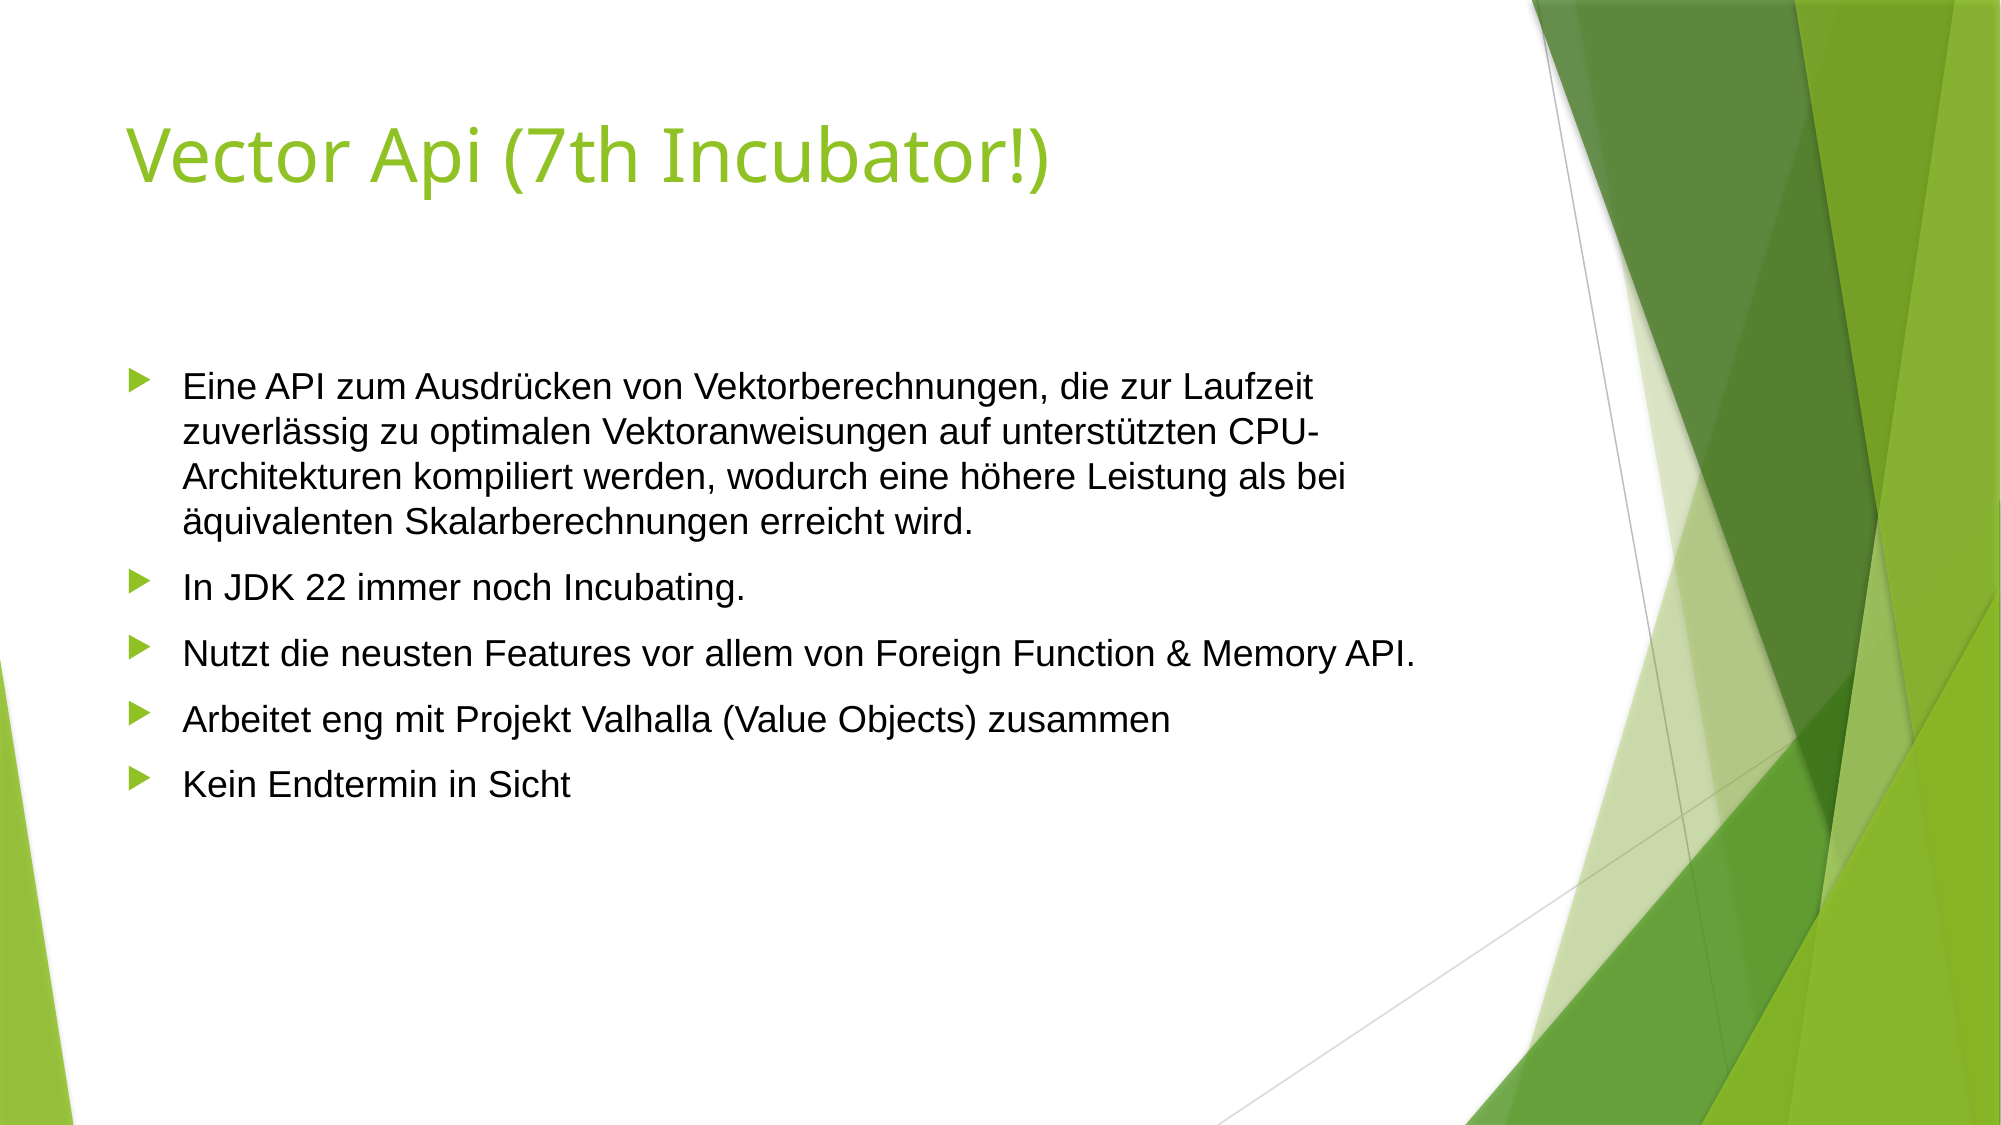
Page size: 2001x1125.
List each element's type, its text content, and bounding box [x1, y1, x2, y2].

list Eine API zum Ausdrücken von Vektorberechnungen, die zur Laufzeit zuverlässig zu optimalen Vektoranweisungen auf unterstützten CPU-Architekturen kompiliert werden, wodurch eine höhere Leistung als bei äquivalenten Skalarberechnungen erreicht wird. In JDK 22 immer noch Incubating. Nutzt die neusten Features vor allem von Foreign Function & Memory API. Arbeitet eng mit Projekt Valhalla (Value Objects) zusammen Kein Endtermin in Sicht [111, 354, 1522, 992]
title Vector Api (7th Incubator!) [111, 99, 1522, 317]
